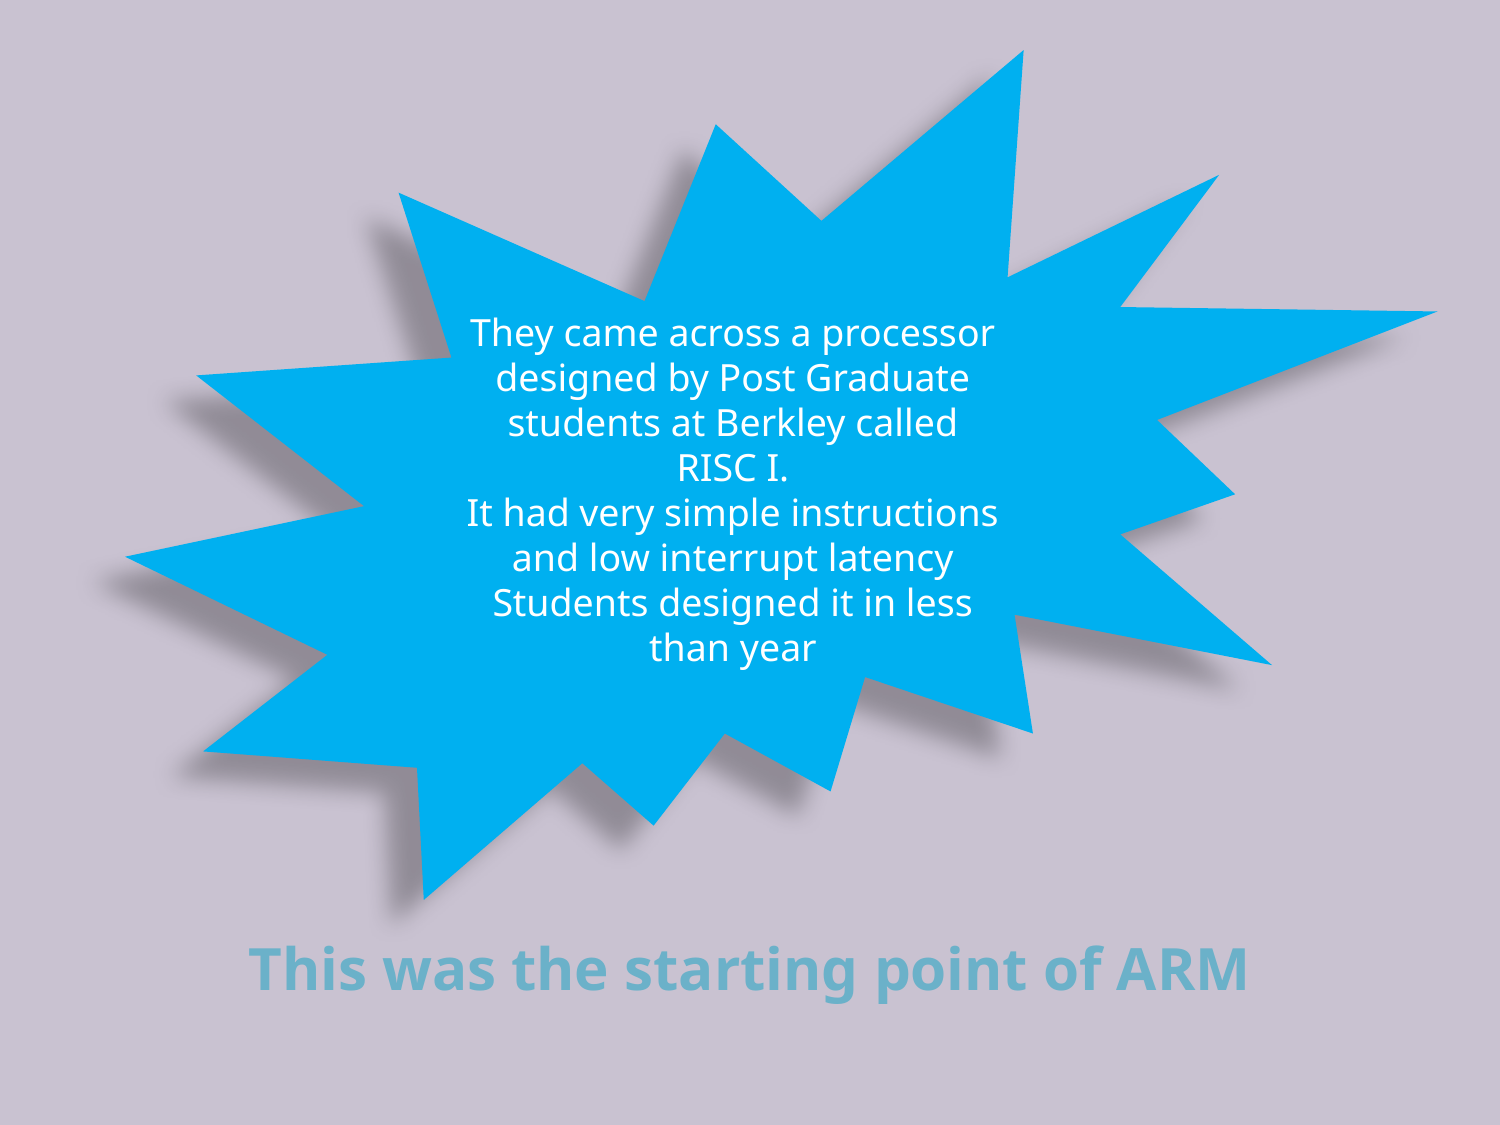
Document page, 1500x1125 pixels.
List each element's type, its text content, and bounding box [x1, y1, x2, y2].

text_box They came across a processor designed by Post Graduate students at Berkley called RISC I. It had very simple instructions and low interrupt latency Students designed it in less than year [121, 46, 1441, 904]
text_box This was the starting point of ARM [233, 924, 1266, 1010]
